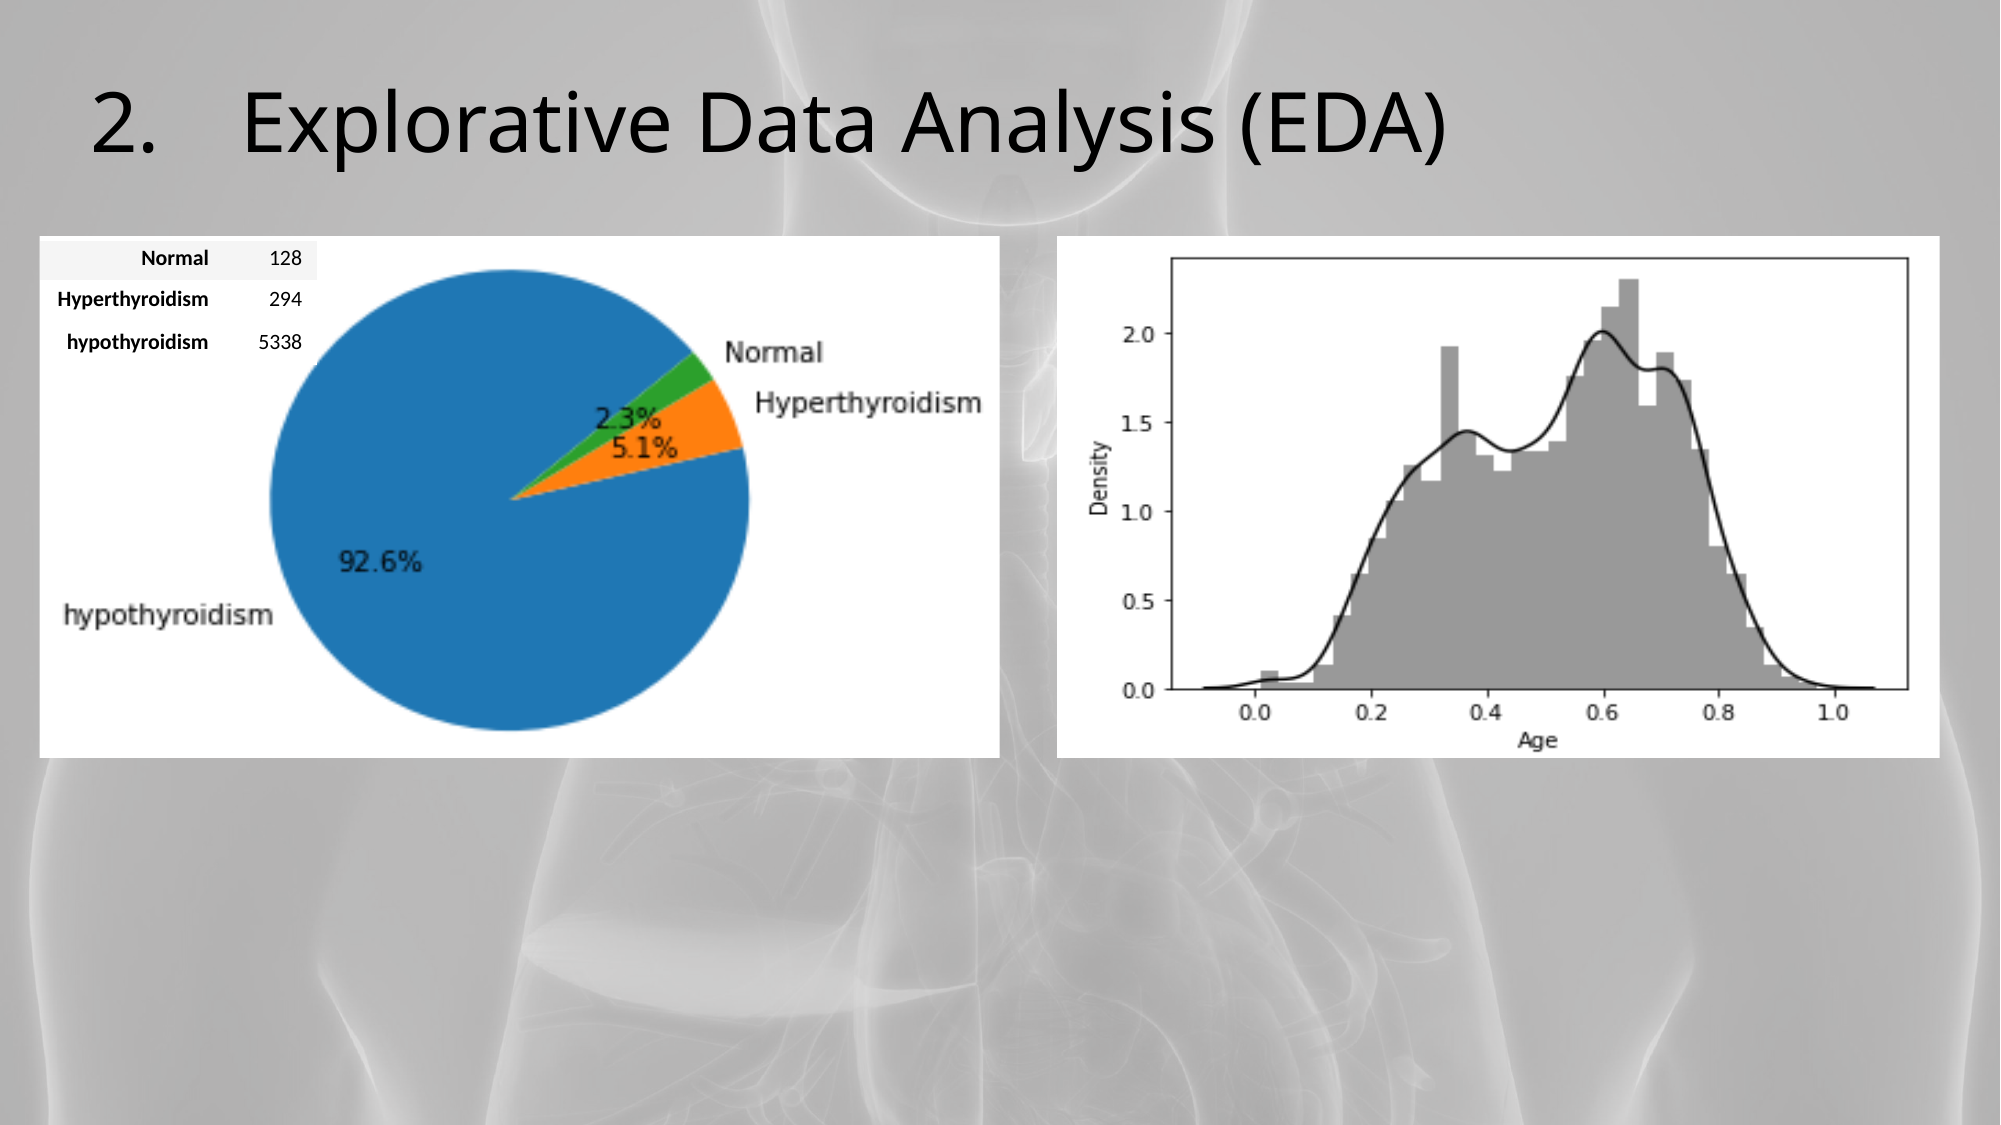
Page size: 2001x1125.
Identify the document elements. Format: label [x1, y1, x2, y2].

text_box [39, 236, 1000, 758]
picture [0, 0, 2000, 1125]
